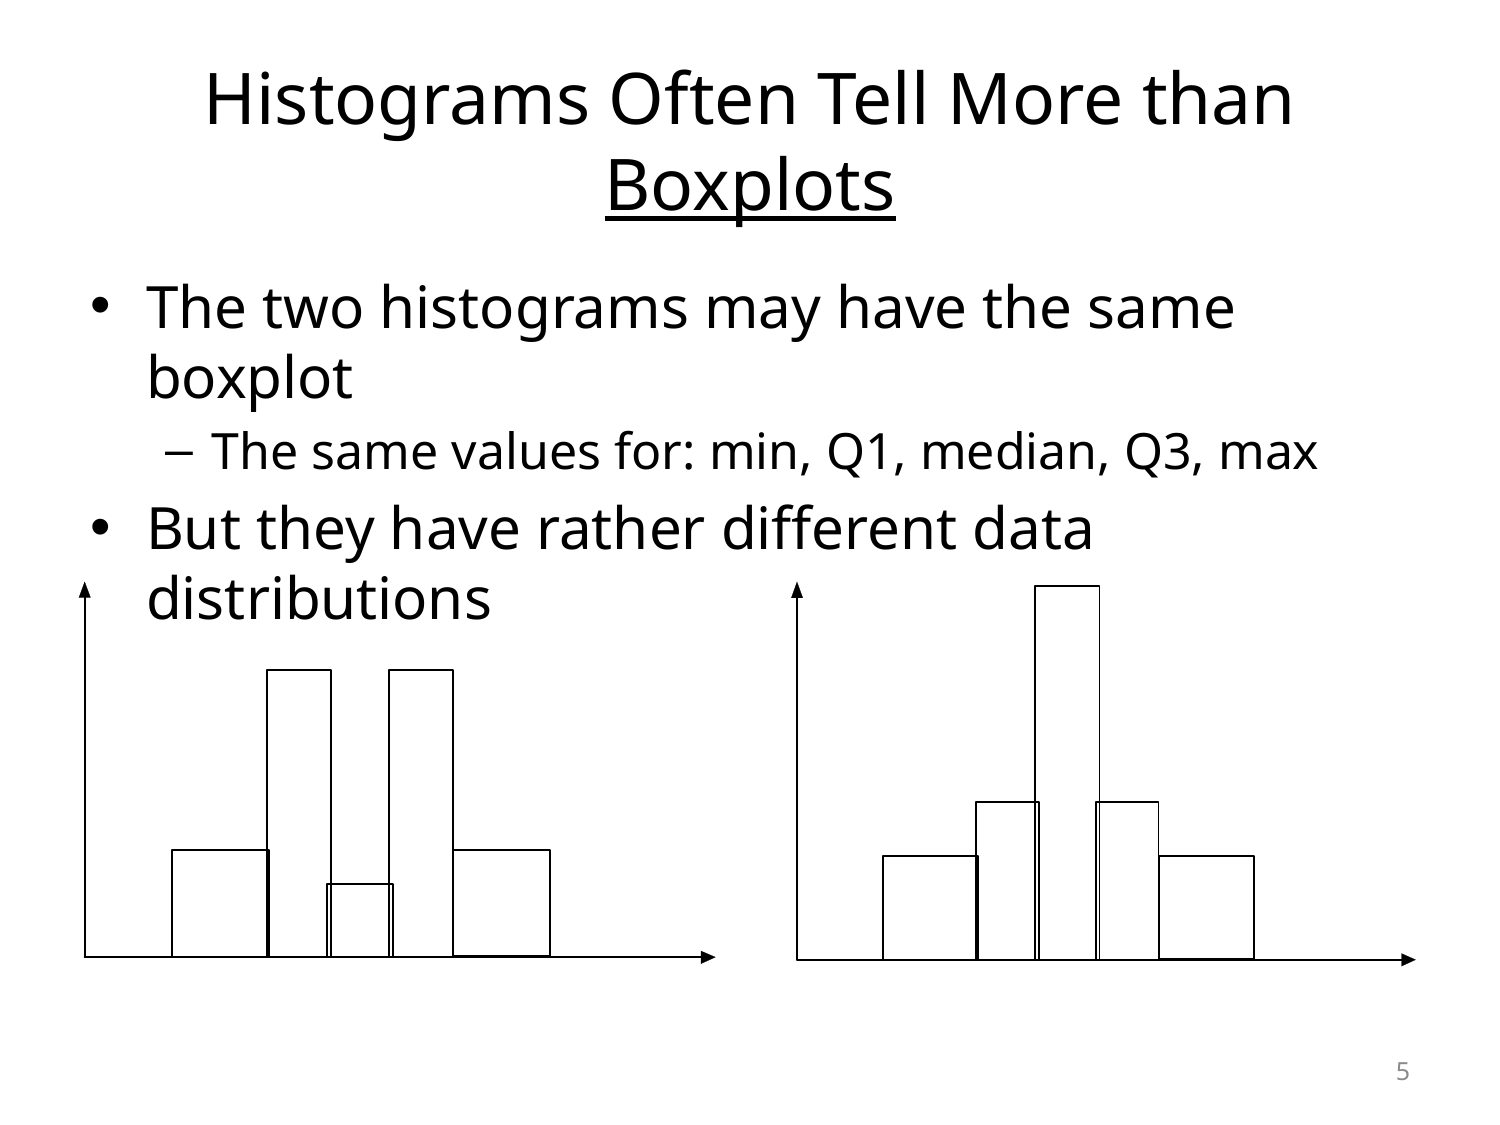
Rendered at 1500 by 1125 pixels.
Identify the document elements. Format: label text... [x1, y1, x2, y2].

slide_number 5 [1074, 1042, 1425, 1103]
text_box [787, 570, 1426, 971]
list The two histograms may have the same boxplot The same values for: min, Q1, median, Q3, max But they have rather different data distributions [75, 262, 1425, 1005]
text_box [74, 570, 726, 969]
title Histograms Often Tell More than Boxplots [75, 45, 1425, 233]
